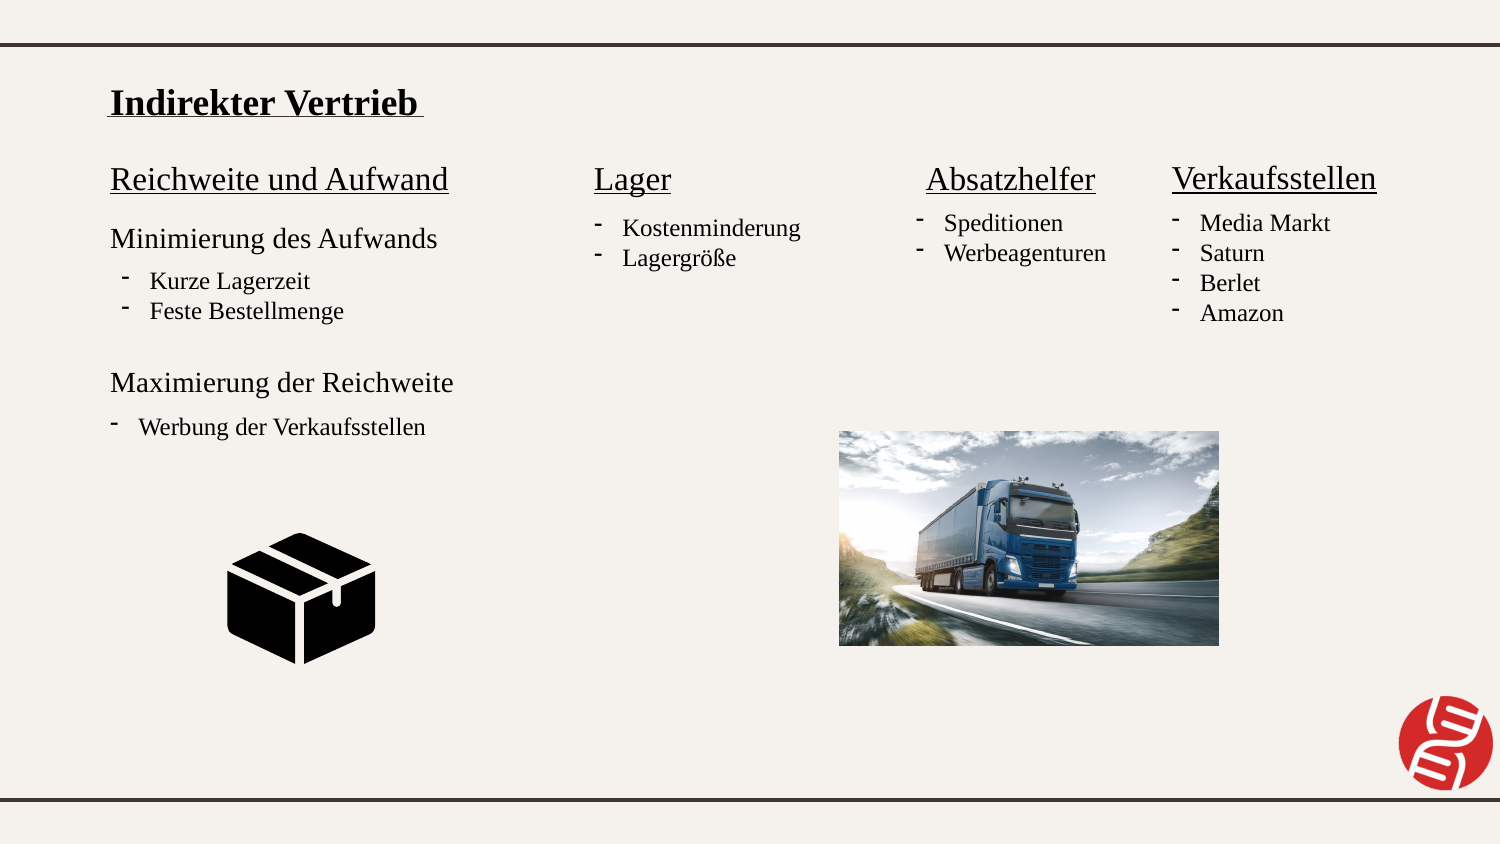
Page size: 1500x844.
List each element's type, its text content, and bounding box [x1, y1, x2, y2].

text_box Reichweite und Aufwand [95, 149, 476, 205]
text_box Minimierung des Aufwands [95, 211, 507, 262]
picture [838, 431, 1220, 646]
text_box Werbung der Verkaufsstellen [95, 403, 452, 478]
text_box Media Markt Saturn Berlet Amazon [1156, 199, 1417, 364]
text_box Kurze Lagerzeit Feste Bestellmenge [106, 257, 463, 332]
text_box Verkaufsstellen [1156, 149, 1405, 204]
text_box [227, 532, 376, 665]
picture [1398, 696, 1493, 791]
text_box Speditionen Werbeagenturen [901, 199, 1133, 304]
text_box Kostenminderung Lagergröße [579, 204, 839, 309]
text_box Maximierung der Reichweite [95, 355, 484, 406]
text_box Absatzhelfer [910, 149, 1148, 205]
text_box Indirekter Vertrieb [95, 70, 444, 131]
text_box Lager [579, 149, 693, 204]
